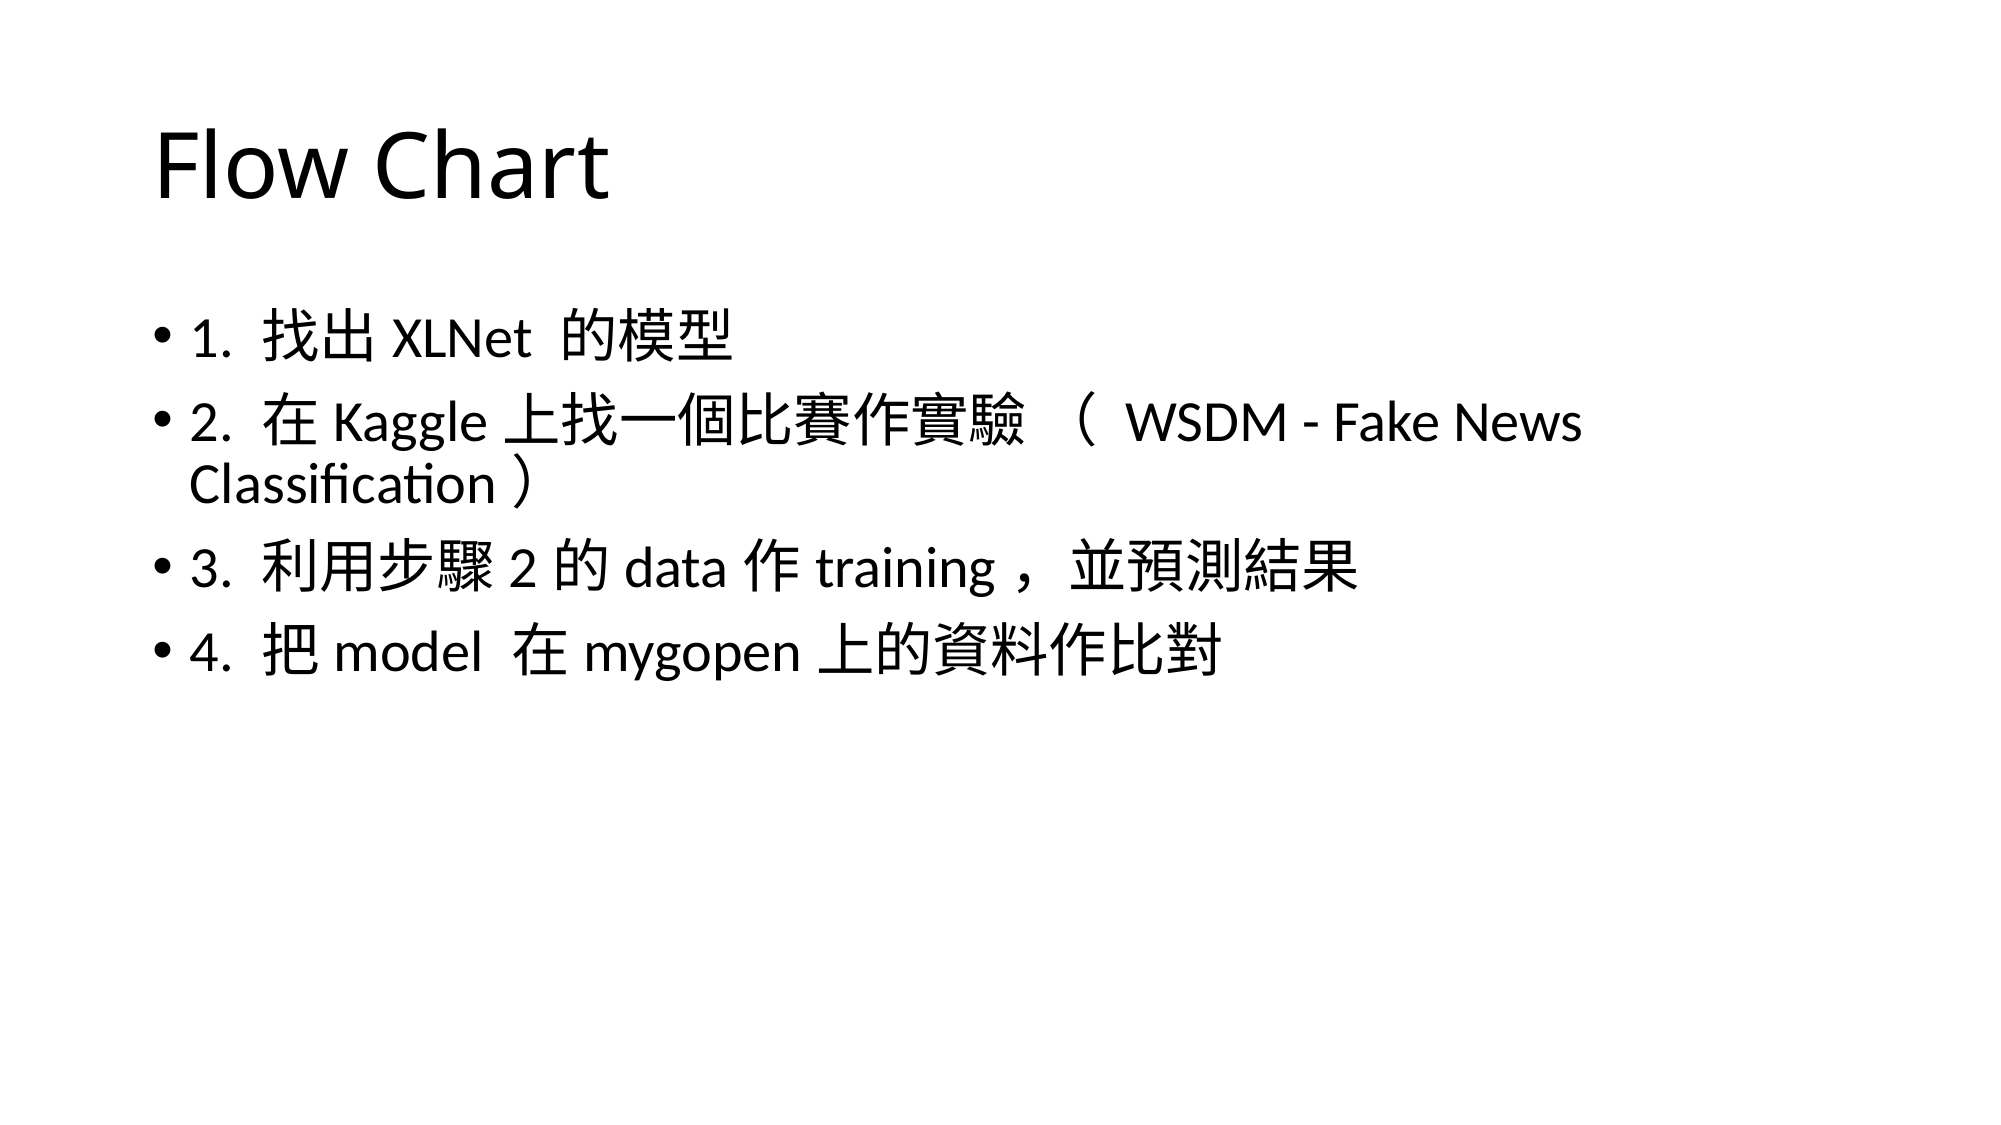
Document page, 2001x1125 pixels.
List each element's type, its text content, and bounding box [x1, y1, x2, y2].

title Flow Chart [137, 59, 1863, 278]
list 1. 找出XLNet 的模型 2. 在Kaggle上找一個比賽作實驗 （ WSDM - Fake News Classification） 3. 利用步驟2的data作training，並預測結果 4. 把model 在mygopen上的資料作比對 [137, 299, 1863, 1014]
